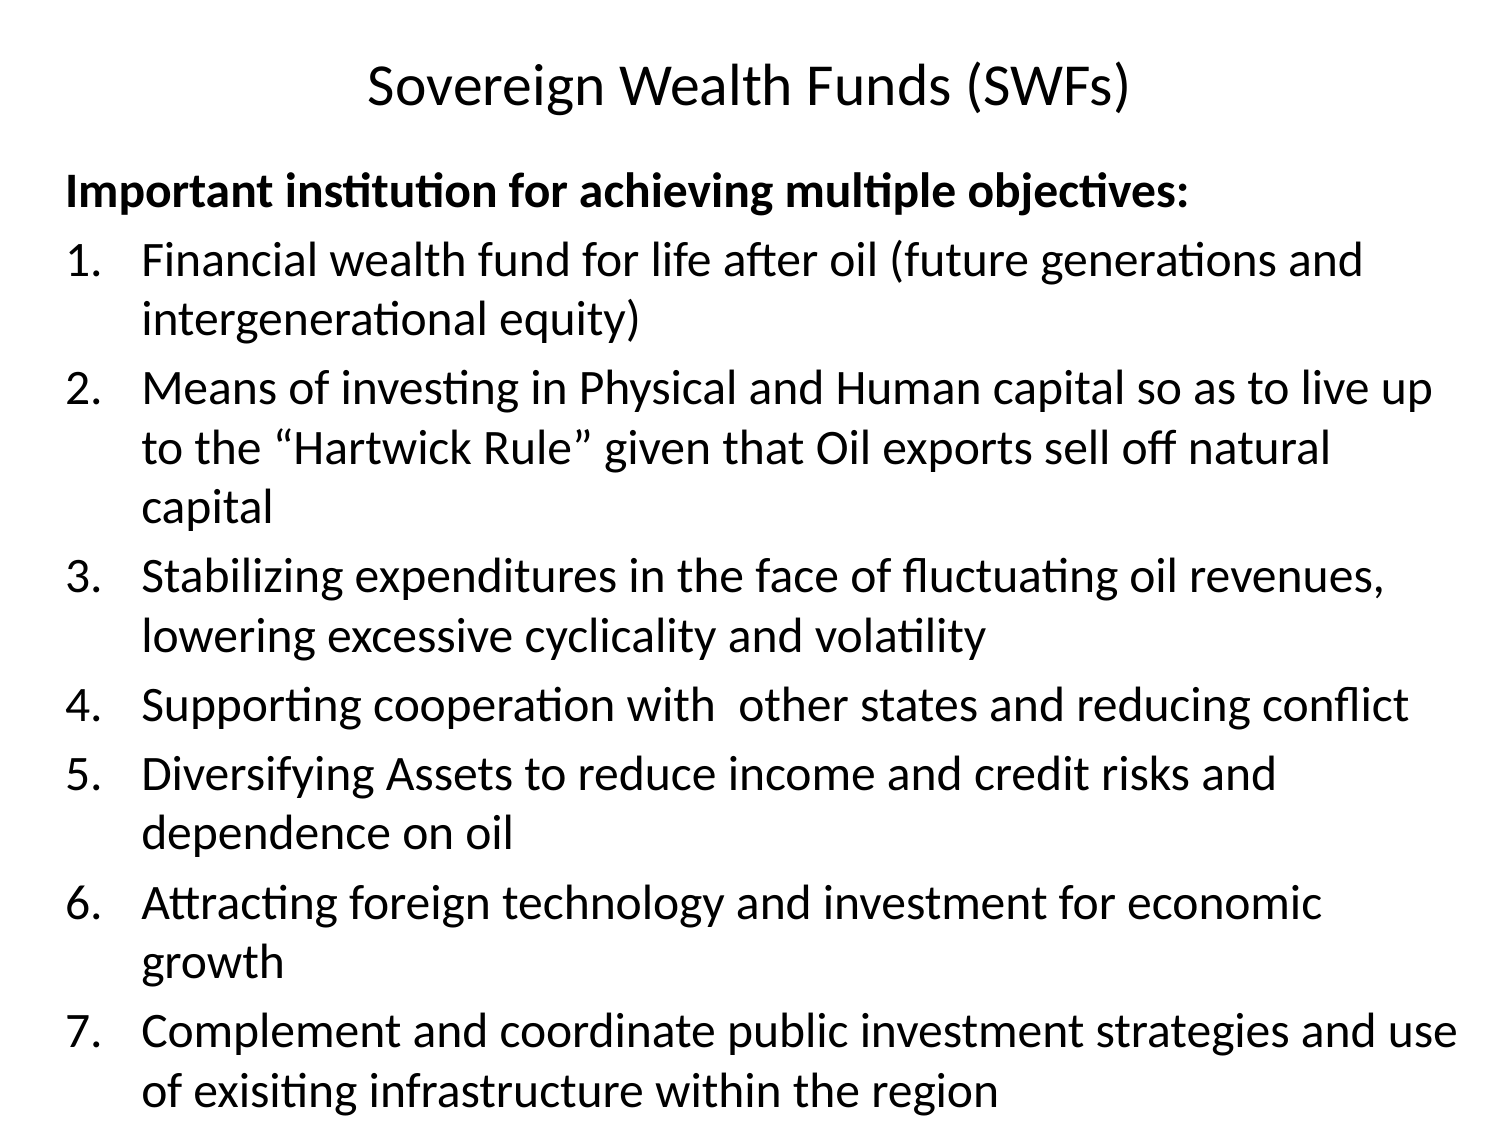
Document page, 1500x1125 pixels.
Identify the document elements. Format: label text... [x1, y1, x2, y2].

title Sovereign Wealth Funds (SWFs) [75, 37, 1425, 125]
list Important institution for achieving multiple objectives: Financial wealth fund for life after oil (future generations and intergenerational equity) Means of investing in Physical and Human capital so as to live up to the “Hartwick Rule” given that Oil exports sell off natural capital Stabilizing expenditures in the face of fluctuating oil revenues, lowering excessive cyclicality and volatility Supporting cooperation with other states and reducing conflict Diversifying Assets to reduce income and credit risks and dependence on oil Attracting foreign technology and investment for economic growth Complement and coordinate public investment strategies and use of exisiting infrastructure within the region [50, 149, 1475, 1125]
